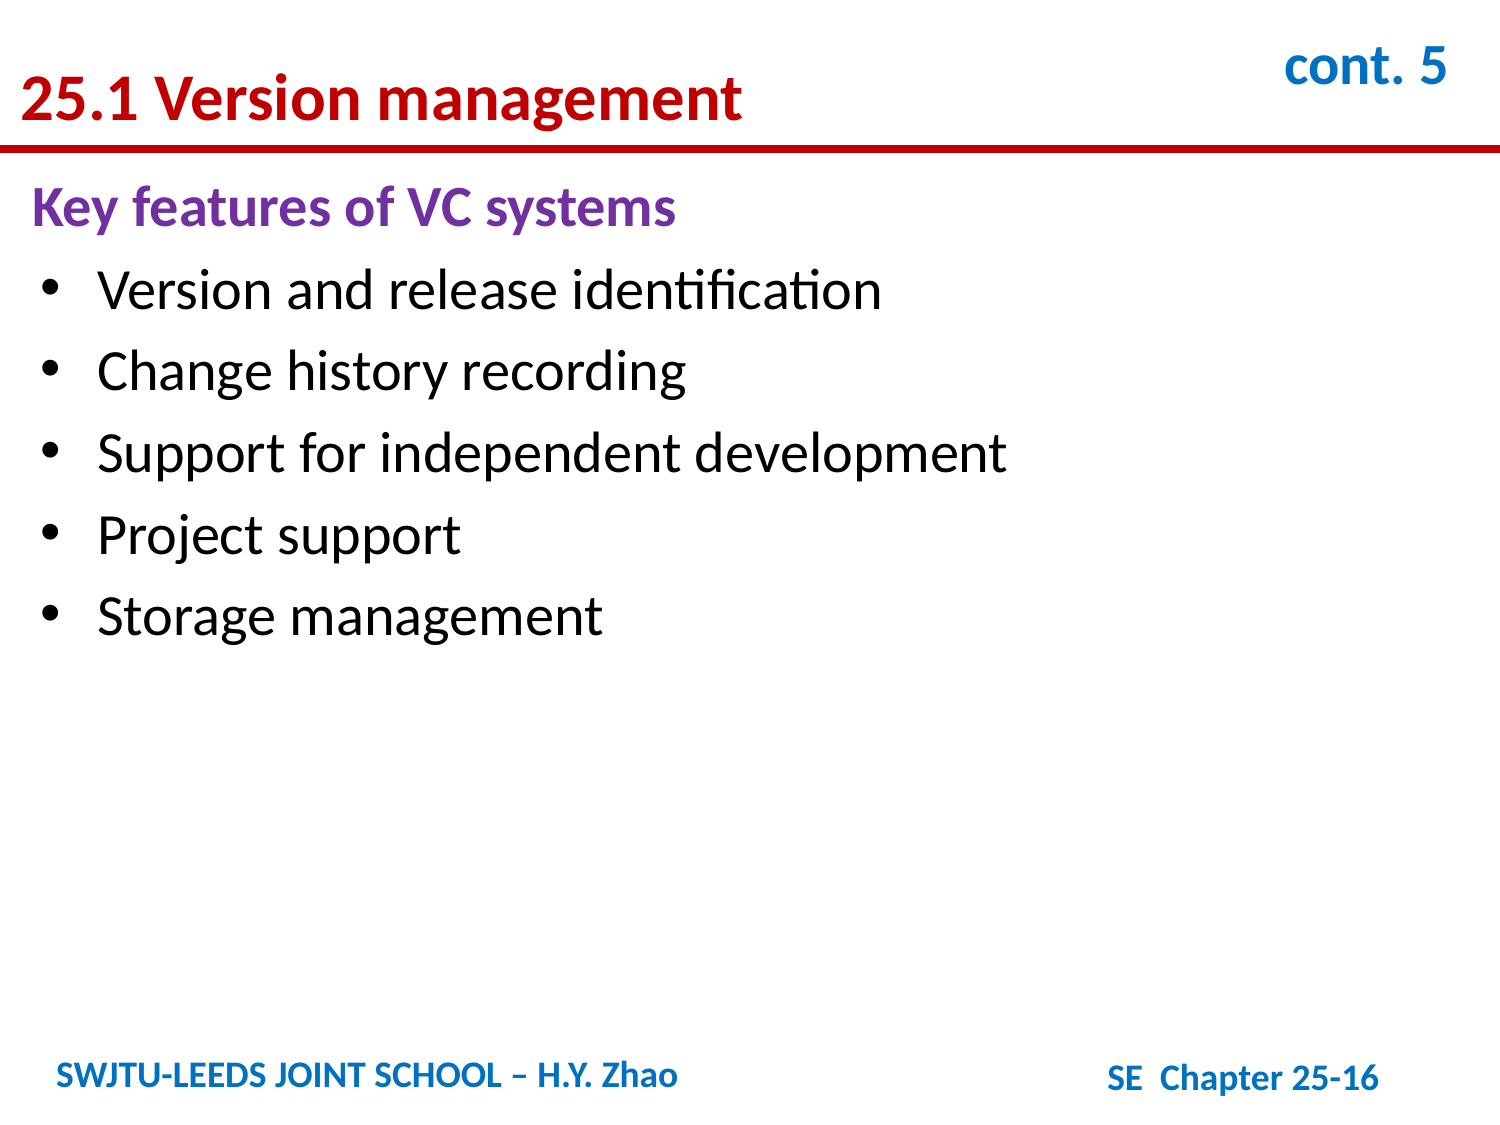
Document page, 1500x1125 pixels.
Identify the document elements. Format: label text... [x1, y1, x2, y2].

text_box cont. 5 [1269, 30, 1495, 104]
text_box 25.1 Version management [5, 30, 1270, 142]
text_box Key features of VC systems [17, 160, 1187, 246]
footer SWJTU-LEEDS JOINT SCHOOL – H.Y. Zhao [41, 1042, 988, 1103]
slide_number SE Chapter 25-16 [1092, 1045, 1484, 1106]
text_box Version and release identification Change history recording Support for independent development Project support Storage management [25, 243, 1376, 986]
